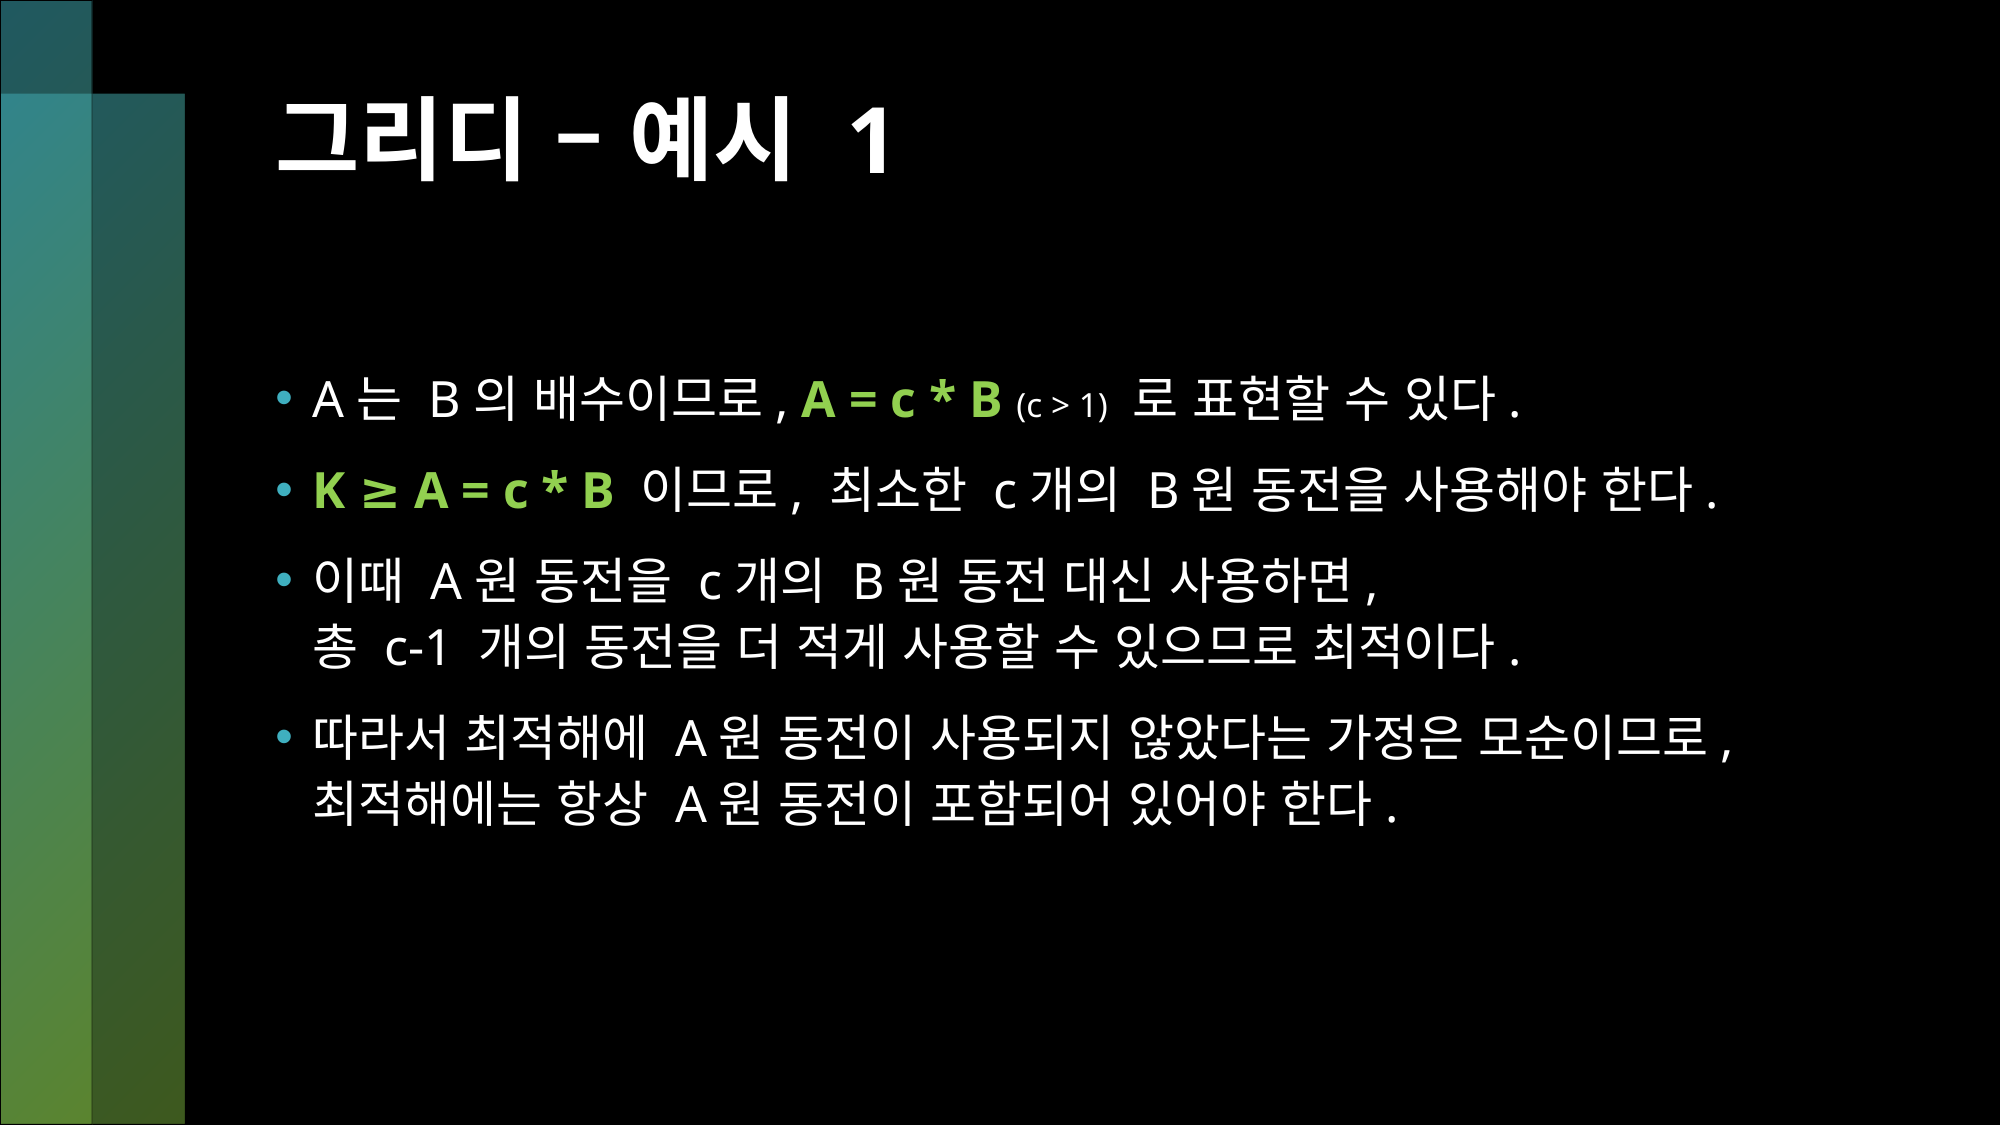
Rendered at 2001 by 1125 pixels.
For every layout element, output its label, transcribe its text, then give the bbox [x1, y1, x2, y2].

title 그리디 – 예시 1 [260, 74, 1817, 329]
list A는 B의 배수이므로, A = c * B (c > 1) 로 표현할 수 있다. K ≥ A = c * B 이므로, 최소한 c개의 B원 동전을 사용해야 한다. 이때 A원 동전을 c개의 B원 동전 대신 사용하면, 총 c-1 개의 동전을 더 적게 사용할 수 있으므로 최적이다. 따라서 최적해에 A원 동전이 사용되지 않았다는 가정은 모순이므로, 최적해에는 항상 A원 동전이 포함되어 있어야 한다. [260, 354, 1817, 999]
